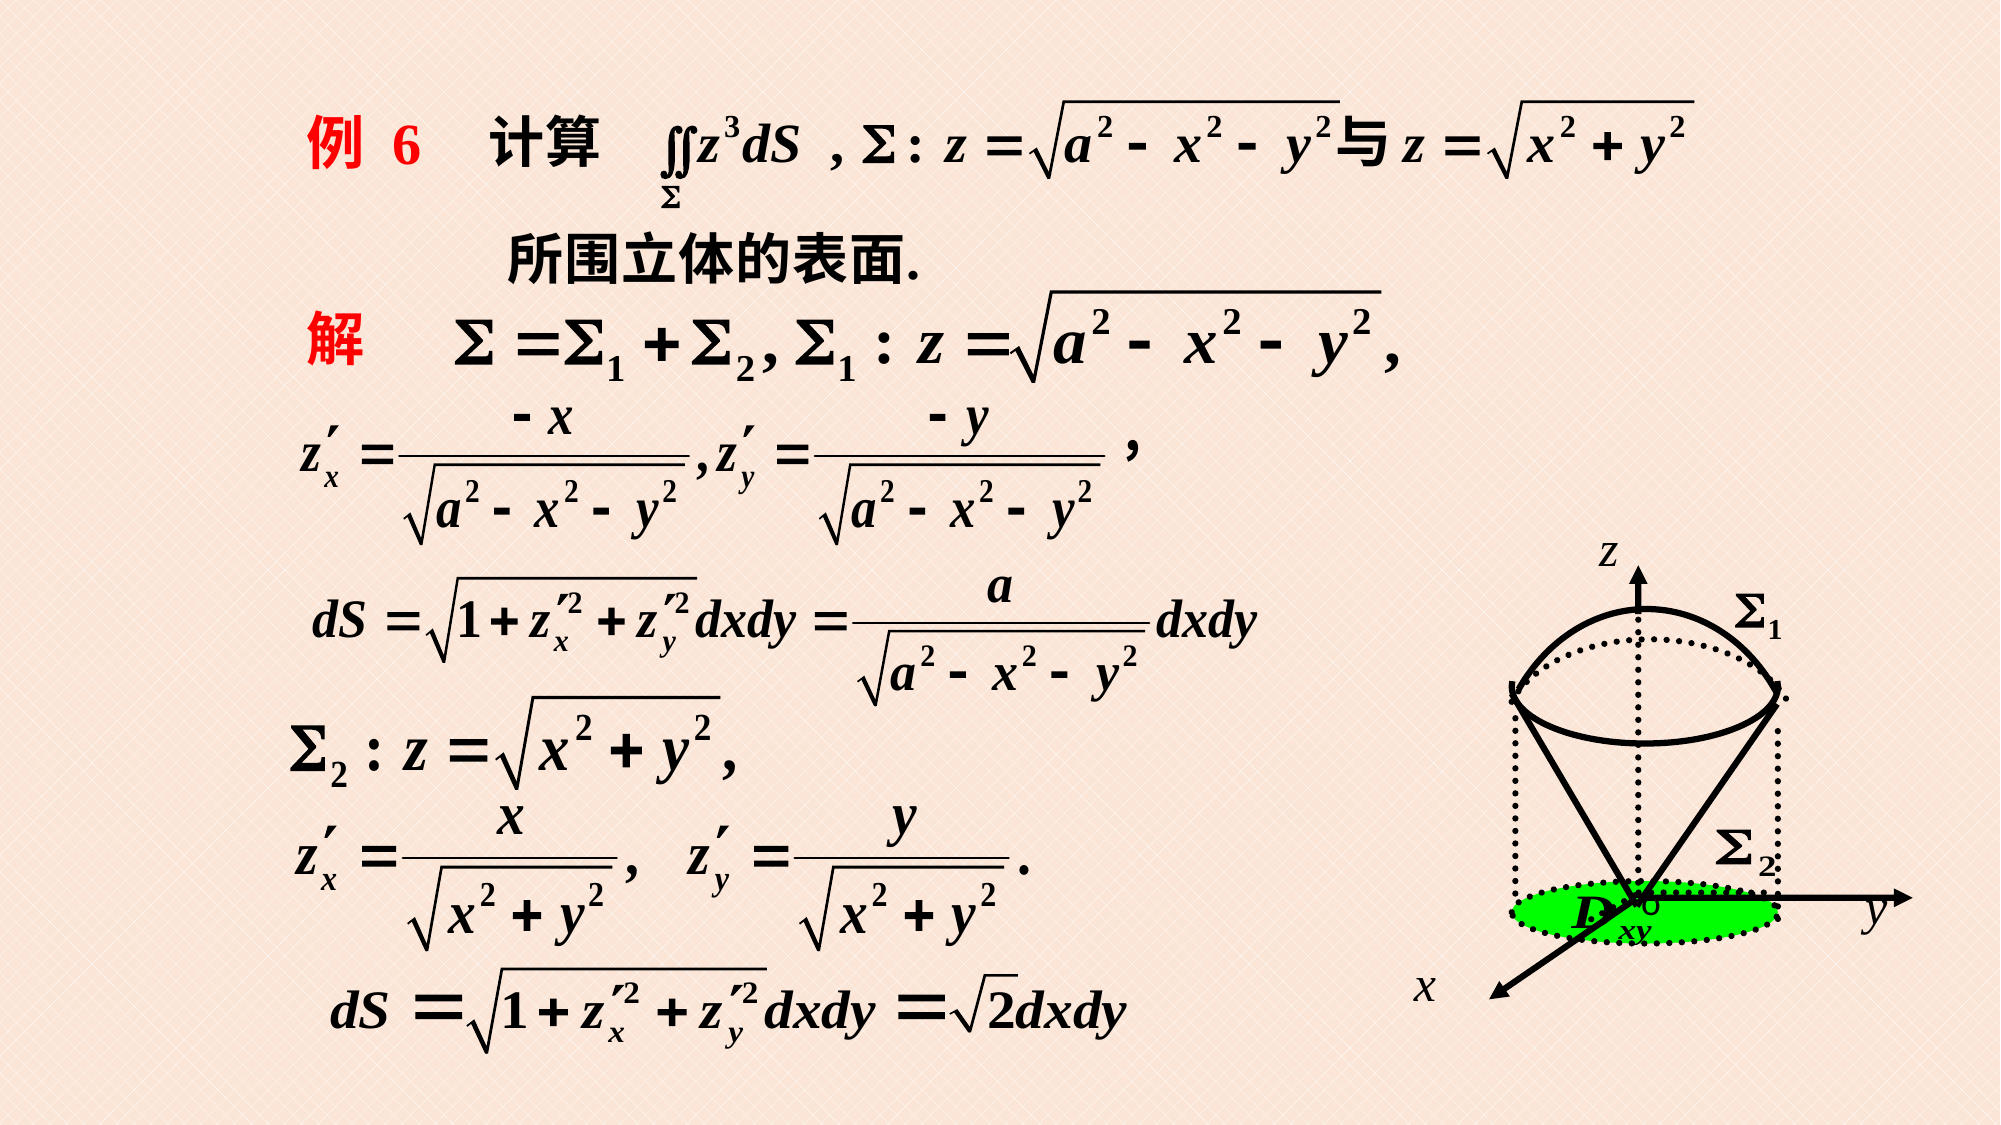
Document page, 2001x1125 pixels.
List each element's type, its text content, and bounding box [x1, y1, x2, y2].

text_box 解 [292, 294, 446, 375]
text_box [285, 773, 1040, 965]
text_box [322, 955, 1147, 1065]
text_box 例 6 [292, 99, 443, 184]
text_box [446, 276, 1480, 397]
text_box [292, 375, 1186, 559]
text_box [1399, 509, 1913, 1020]
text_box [443, 90, 1706, 304]
slide_number [1412, 1042, 1863, 1103]
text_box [282, 681, 765, 804]
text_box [304, 547, 1336, 719]
